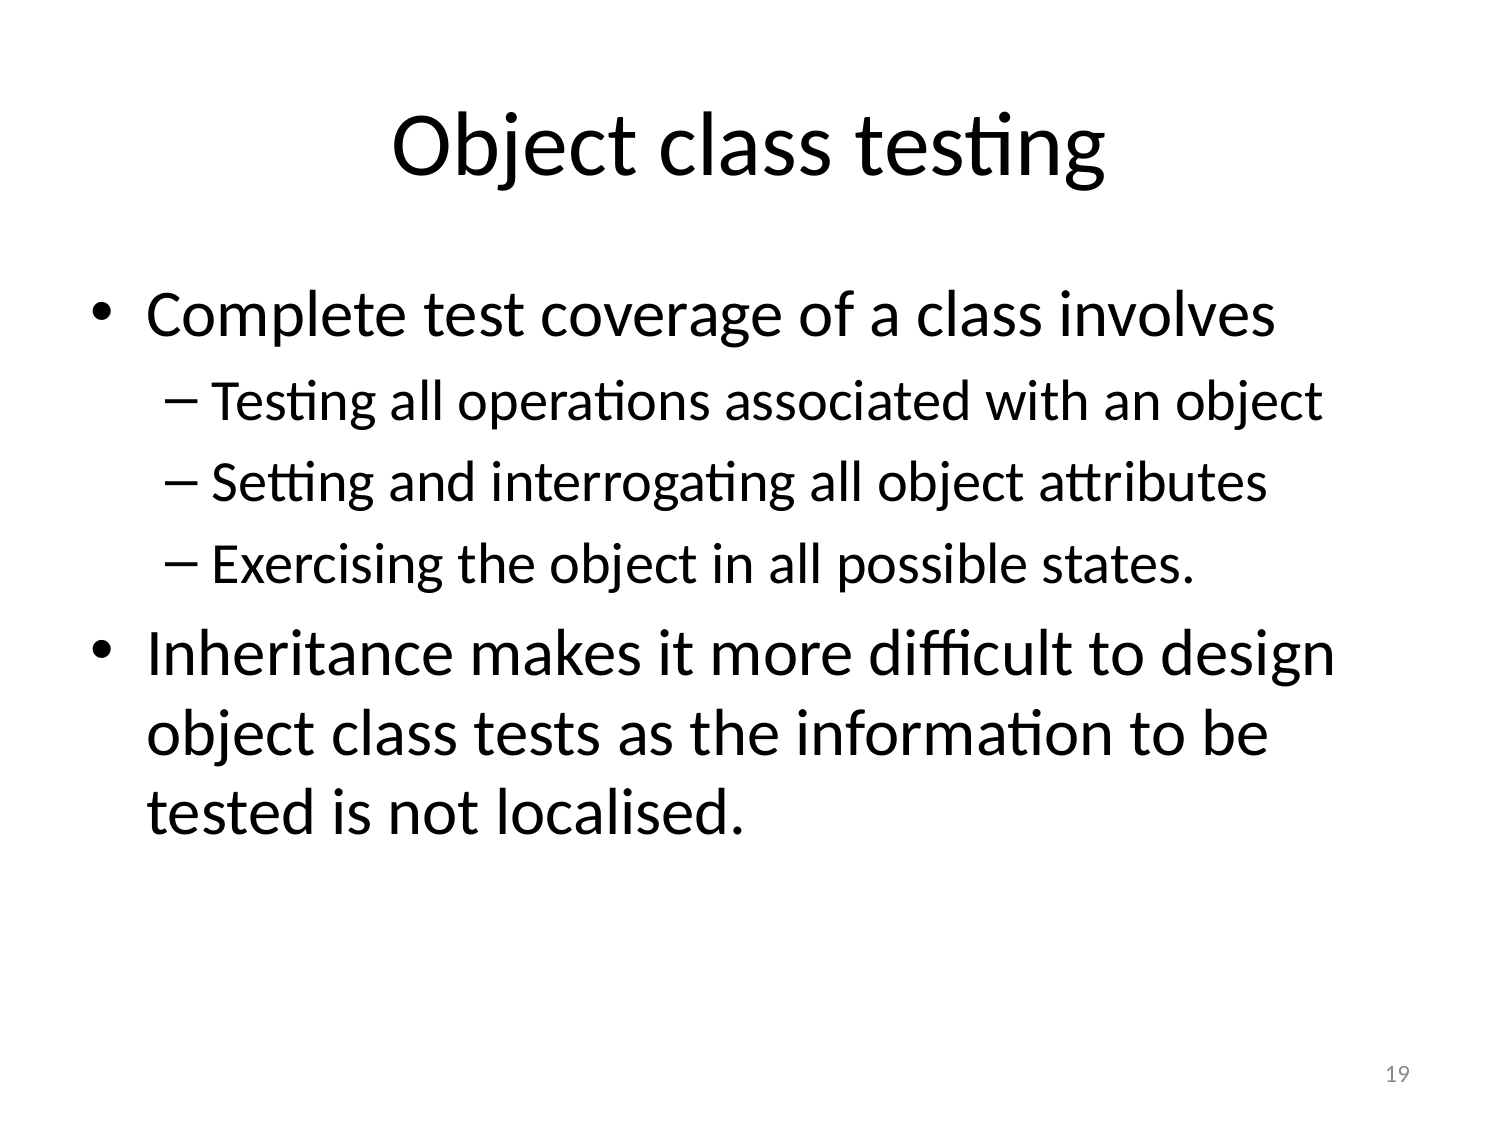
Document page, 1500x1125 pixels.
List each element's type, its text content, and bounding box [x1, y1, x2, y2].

title Object class testing [75, 45, 1425, 233]
slide_number 19 [1074, 1042, 1425, 1103]
list Complete test coverage of a class involves Testing all operations associated with an object Setting and interrogating all object attributes Exercising the object in all possible states. Inheritance makes it more difficult to design object class tests as the information to be tested is not localised. [75, 262, 1425, 1005]
